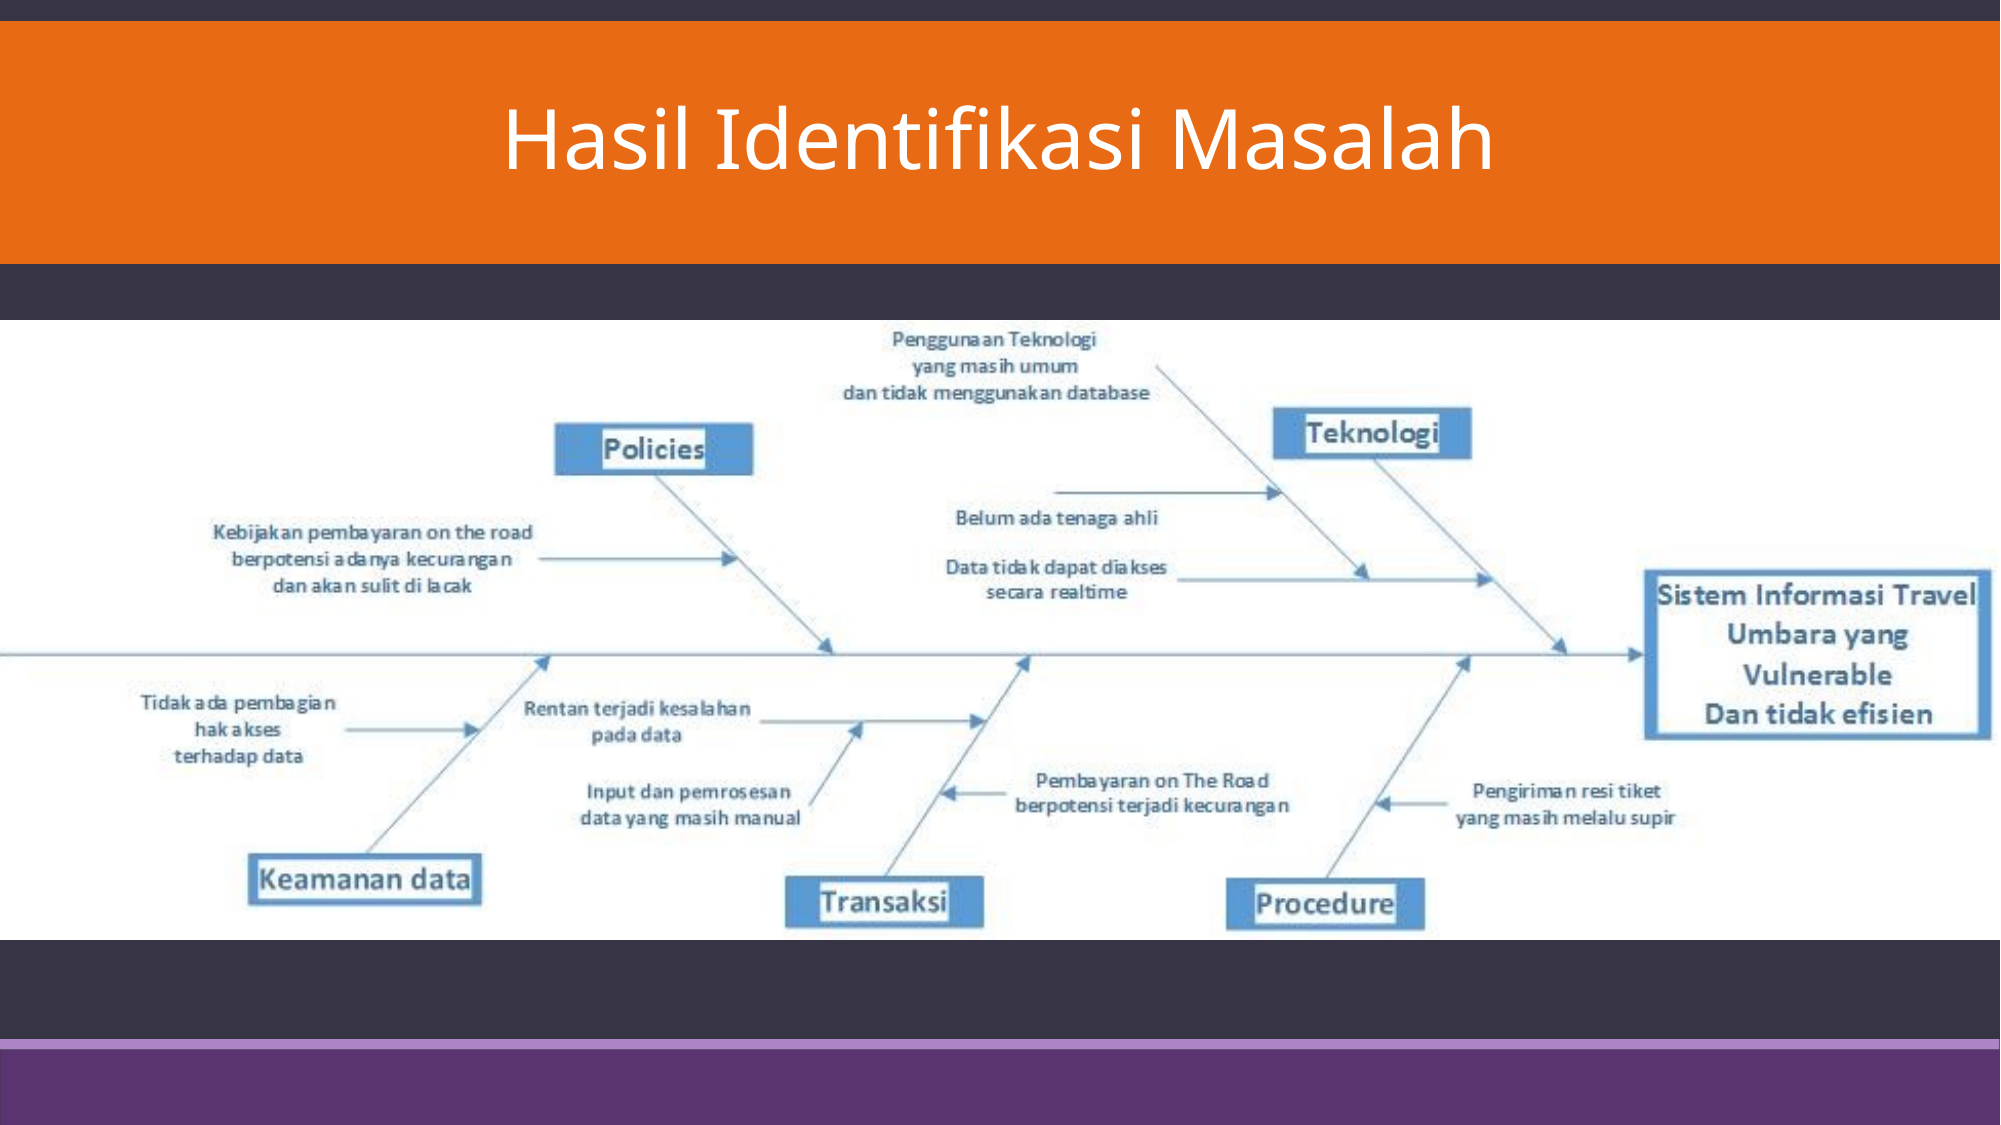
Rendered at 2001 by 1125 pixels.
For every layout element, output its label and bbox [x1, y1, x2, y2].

picture [0, 21, 2000, 265]
picture [0, 320, 2000, 941]
